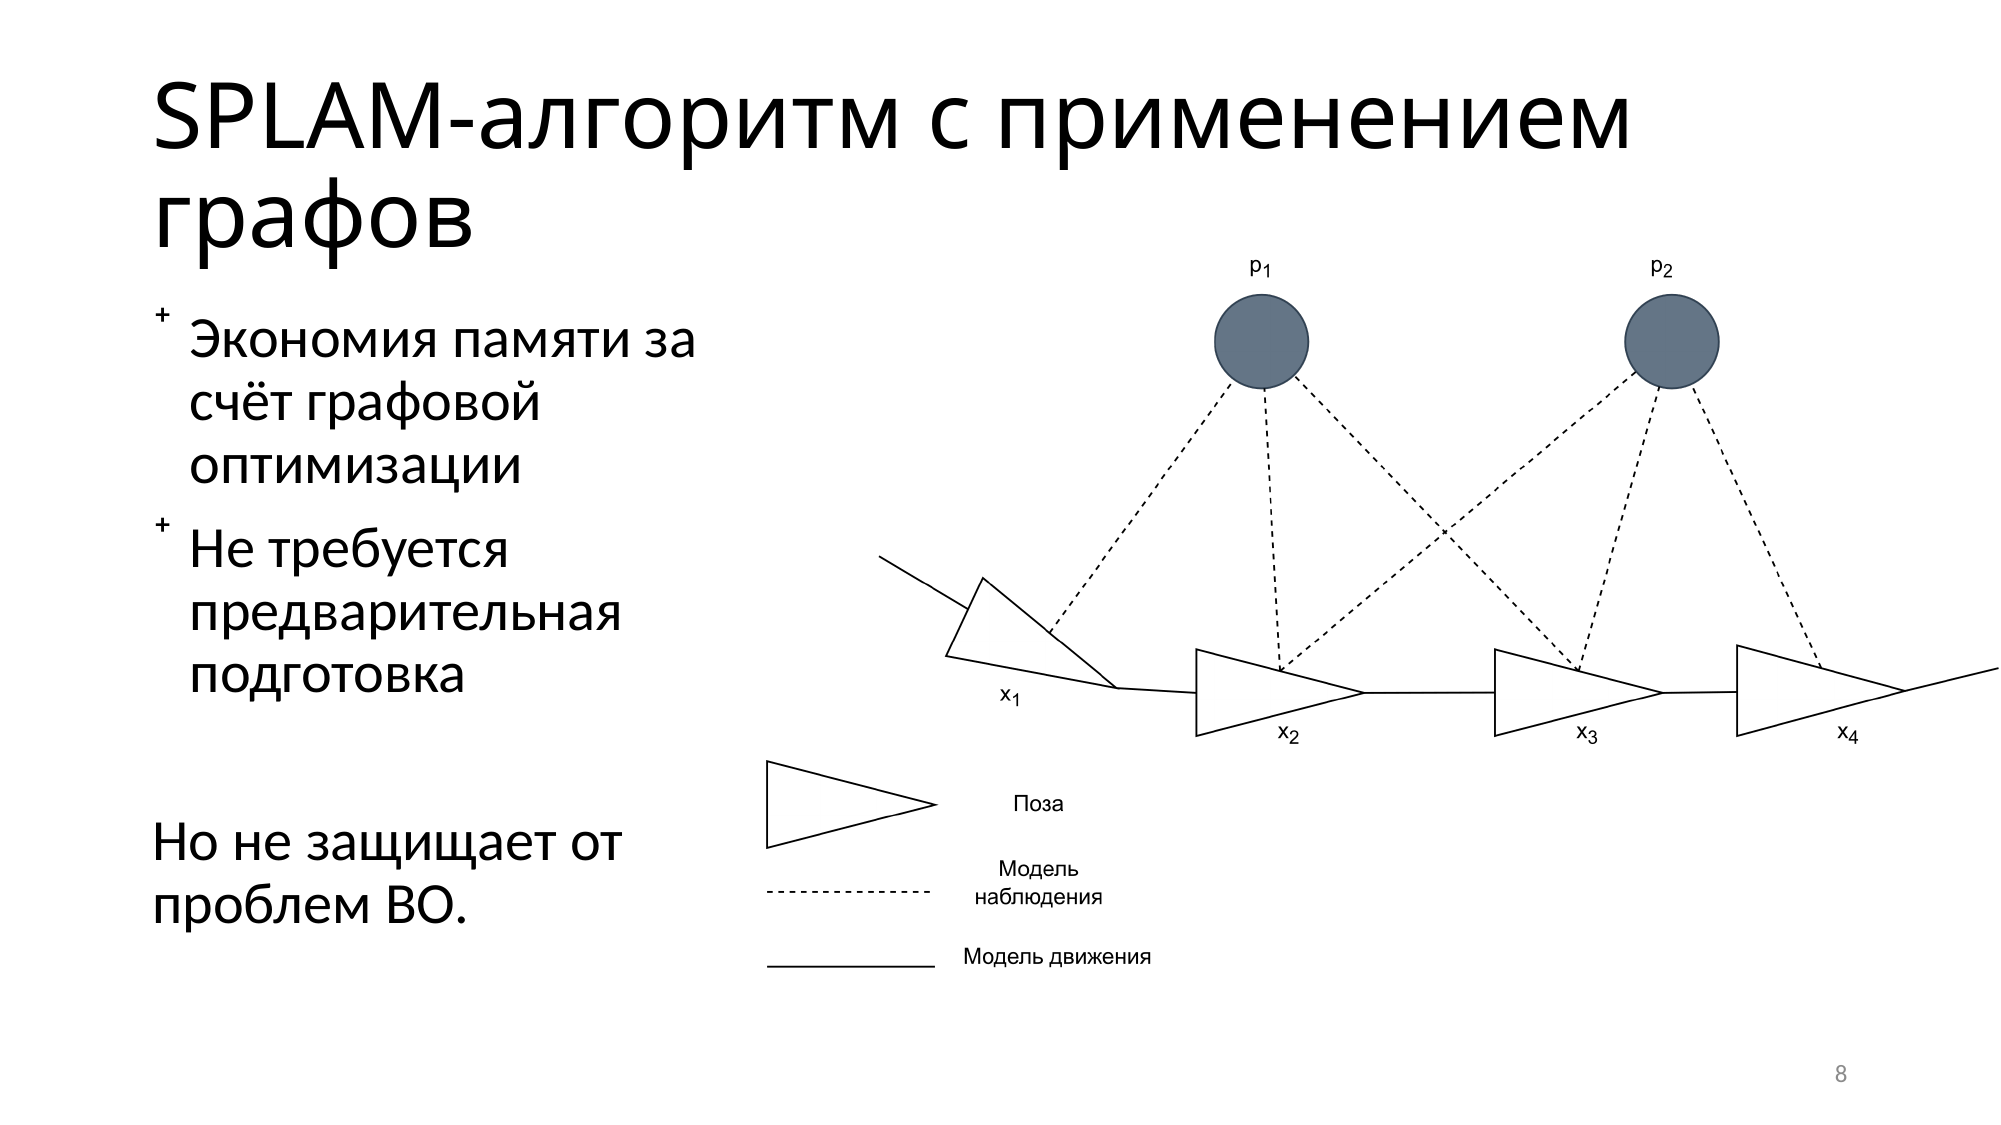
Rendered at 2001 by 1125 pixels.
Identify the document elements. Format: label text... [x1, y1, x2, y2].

list Экономия памяти за счёт графовой оптимизации Не требуется предварительная подготовка Но не защищает от проблем ВО. [137, 299, 719, 1014]
picture [764, 236, 2000, 990]
title SPLAM-алгоритм с применением графов [137, 59, 1863, 278]
slide_number 8 [1412, 1042, 1863, 1103]
